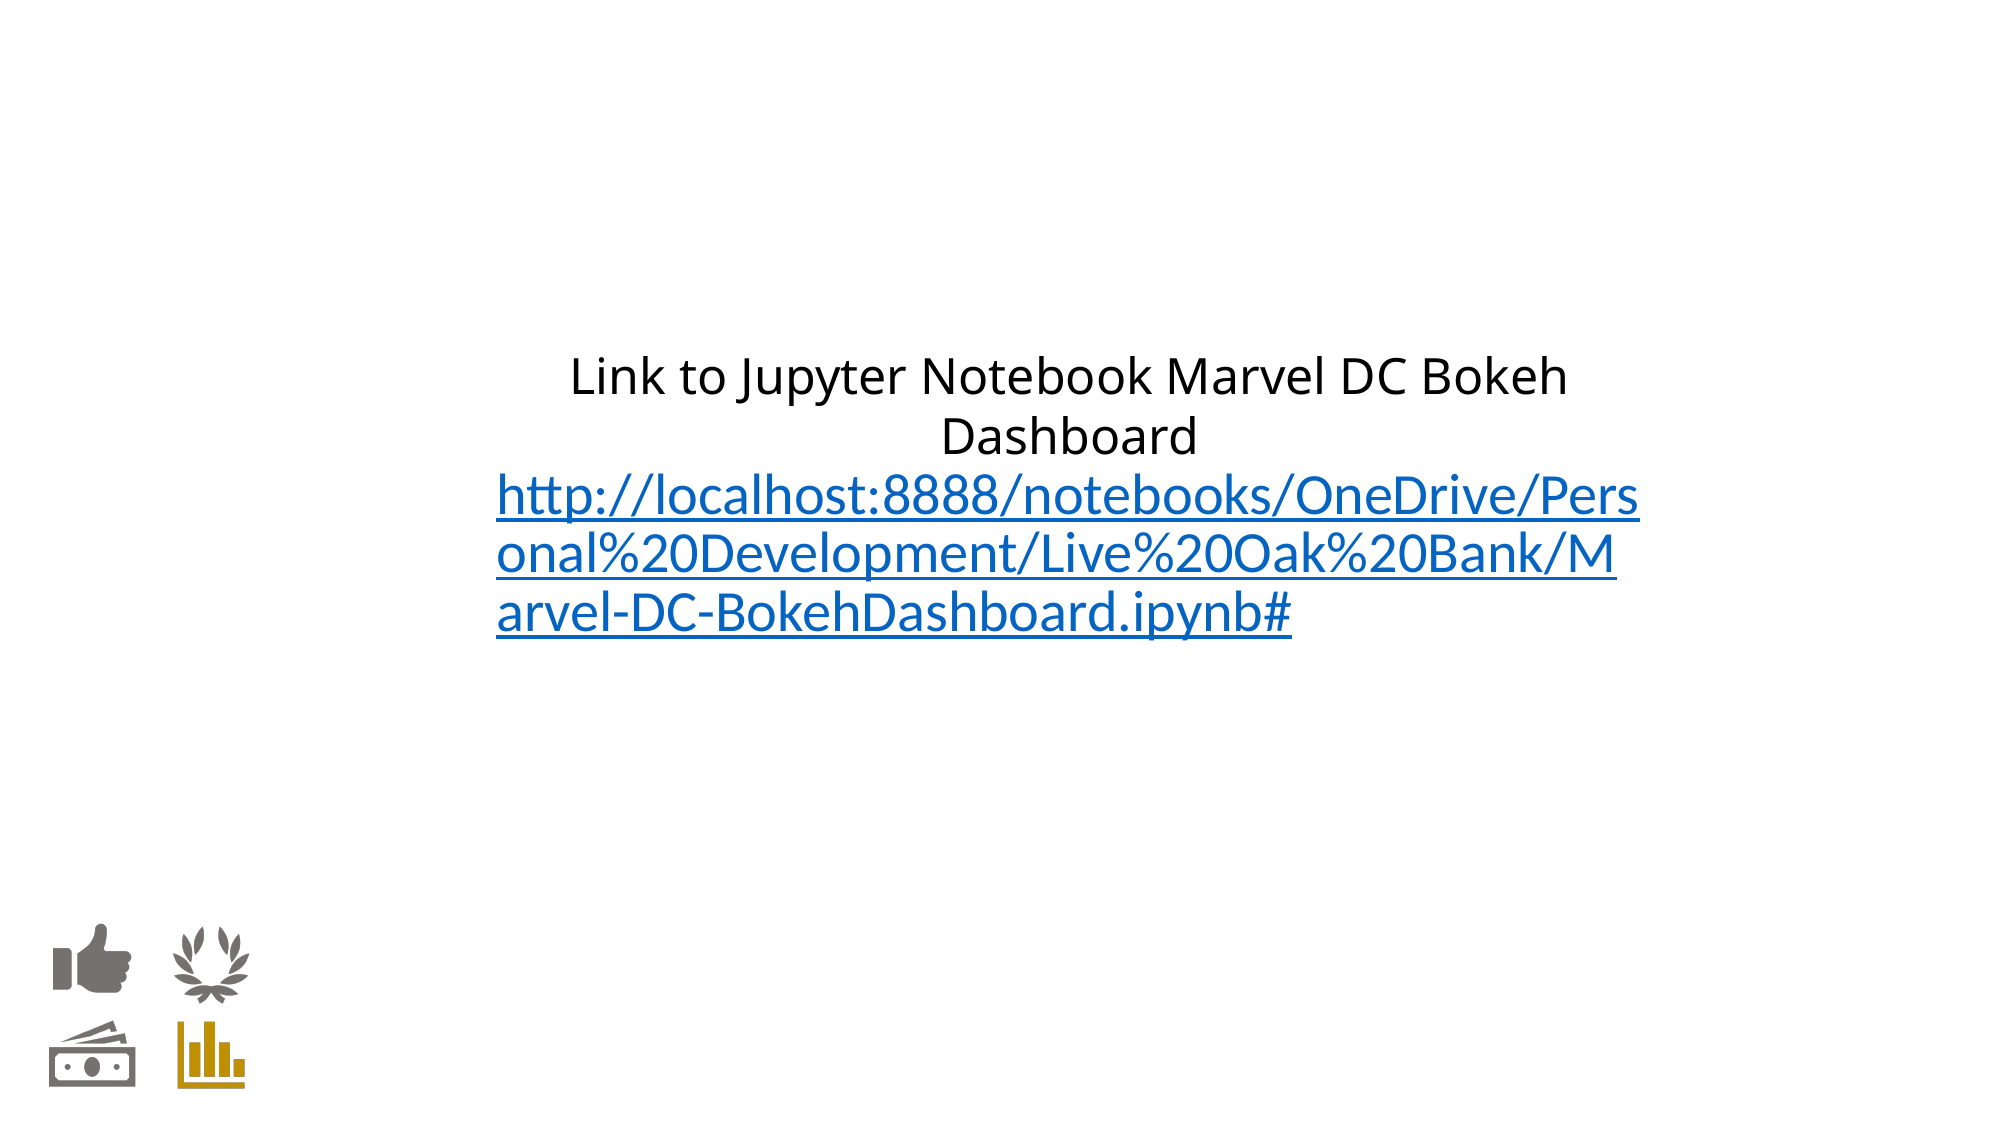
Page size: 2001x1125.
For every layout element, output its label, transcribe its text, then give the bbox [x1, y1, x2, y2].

picture [164, 918, 258, 1102]
picture [45, 1008, 139, 1102]
text_box http://localhost:8888/notebooks/OneDrive/Personal%20Development/Live%20Oak%20Bank/Marvel-DC-BokehDashboard.ipynb# [481, 472, 1659, 534]
text_box Link to Jupyter Notebook Marvel DC Bokeh Dashboard [441, 337, 1699, 472]
picture [45, 911, 139, 1005]
